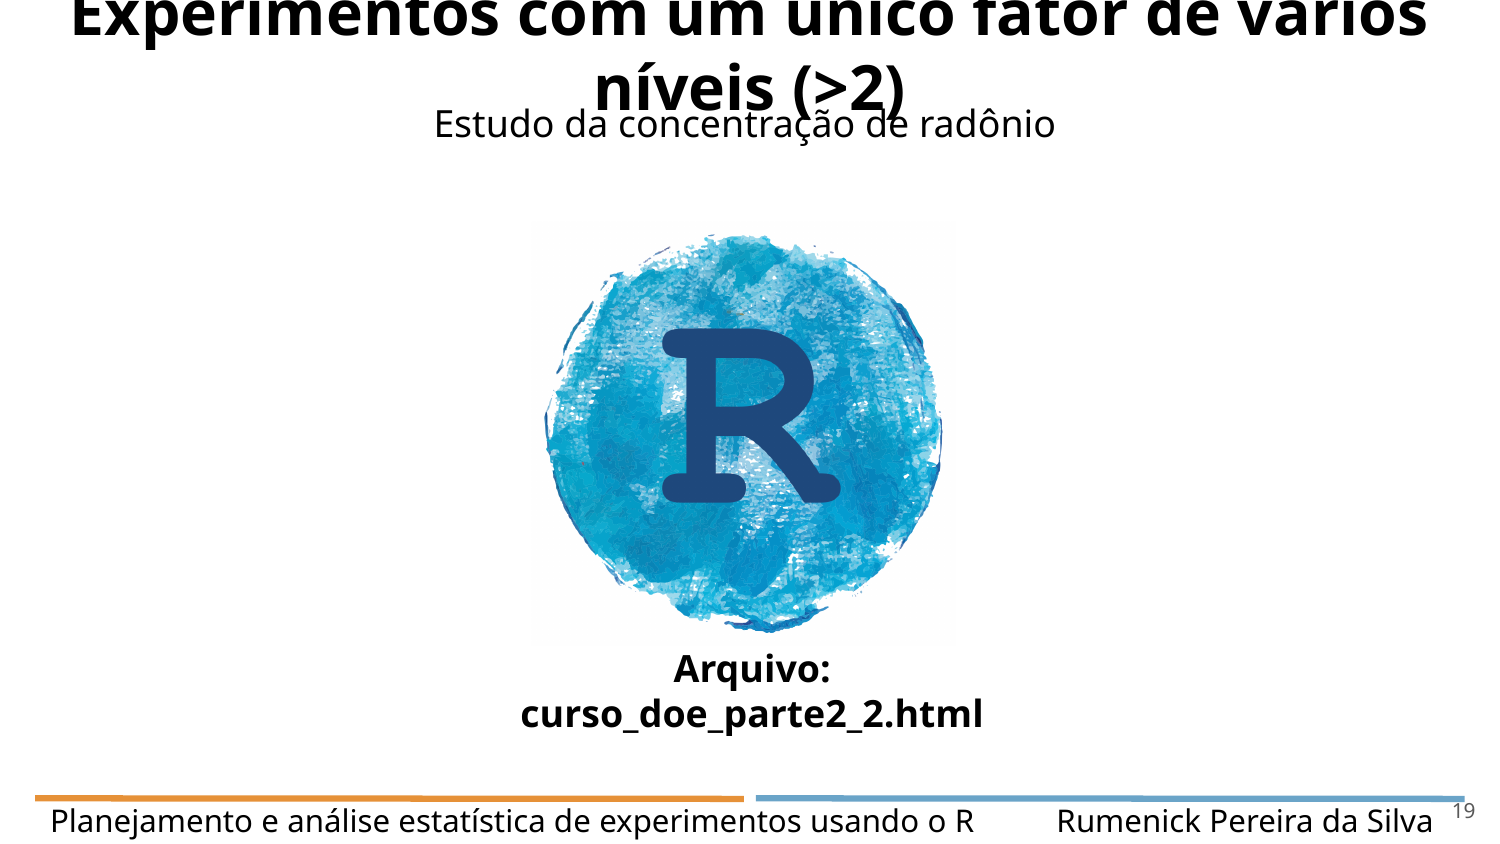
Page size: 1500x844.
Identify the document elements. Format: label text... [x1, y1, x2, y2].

text_box Planejamento e análise estatística de experimentos usando o R Rumenick Pereira da Silva e-mail: rumenickps@gmail.com [35, 785, 1465, 844]
picture [531, 221, 956, 646]
slide_number ‹#› [1400, 779, 1491, 844]
text_box Experimentos com um único fator de vários níveis (>2) [0, 0, 1500, 75]
text_box Arquivo: curso_doe_parte2_2.html [479, 661, 1025, 719]
text_box Estudo da concentração de radônio [0, 75, 1500, 171]
